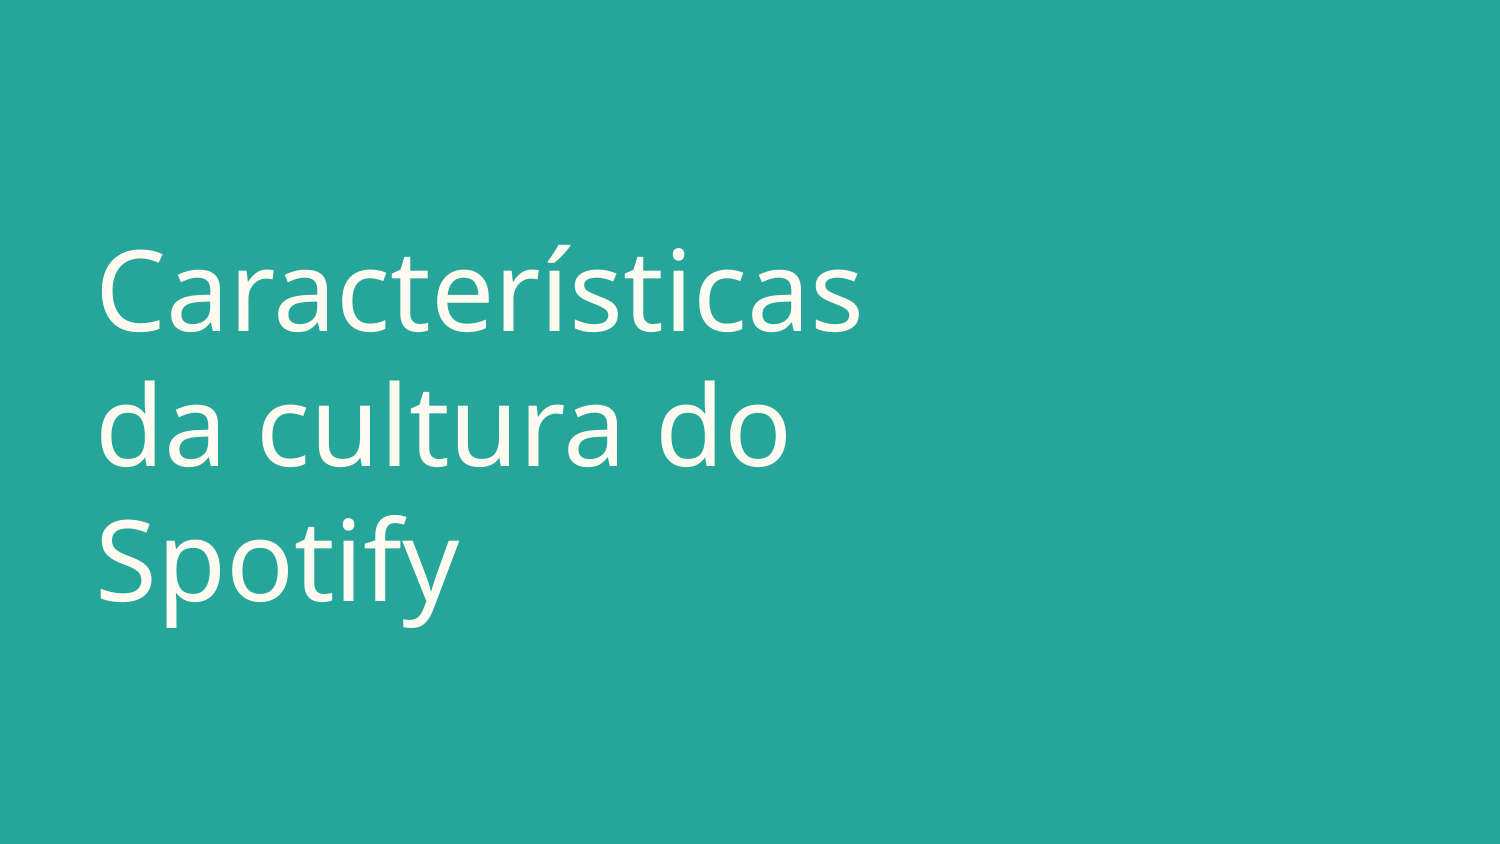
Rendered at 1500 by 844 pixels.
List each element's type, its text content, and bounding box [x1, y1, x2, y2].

title Características da cultura do Spotify [80, 86, 1000, 758]
